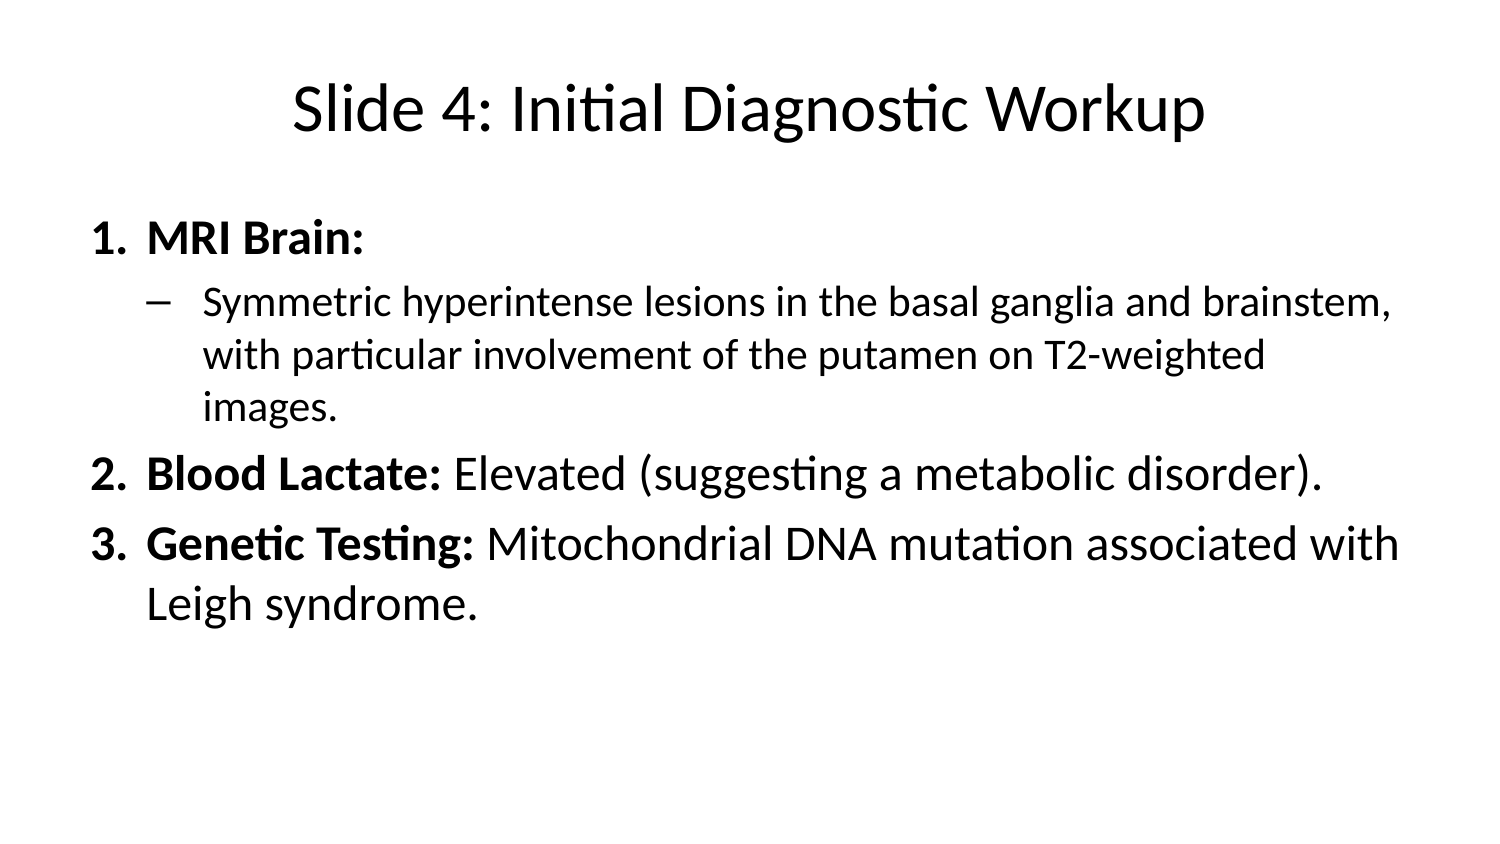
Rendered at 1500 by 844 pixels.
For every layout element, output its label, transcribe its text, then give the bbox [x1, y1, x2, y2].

list MRI Brain: Symmetric hyperintense lesions in the basal ganglia and brainstem, with particular involvement of the putamen on T2-weighted images. Blood Lactate: Elevated (suggesting a metabolic disorder). Genetic Testing: Mitochondrial DNA mutation associated with Leigh syndrome. [75, 196, 1425, 754]
title Slide 4: Initial Diagnostic Workup [75, 33, 1425, 175]
